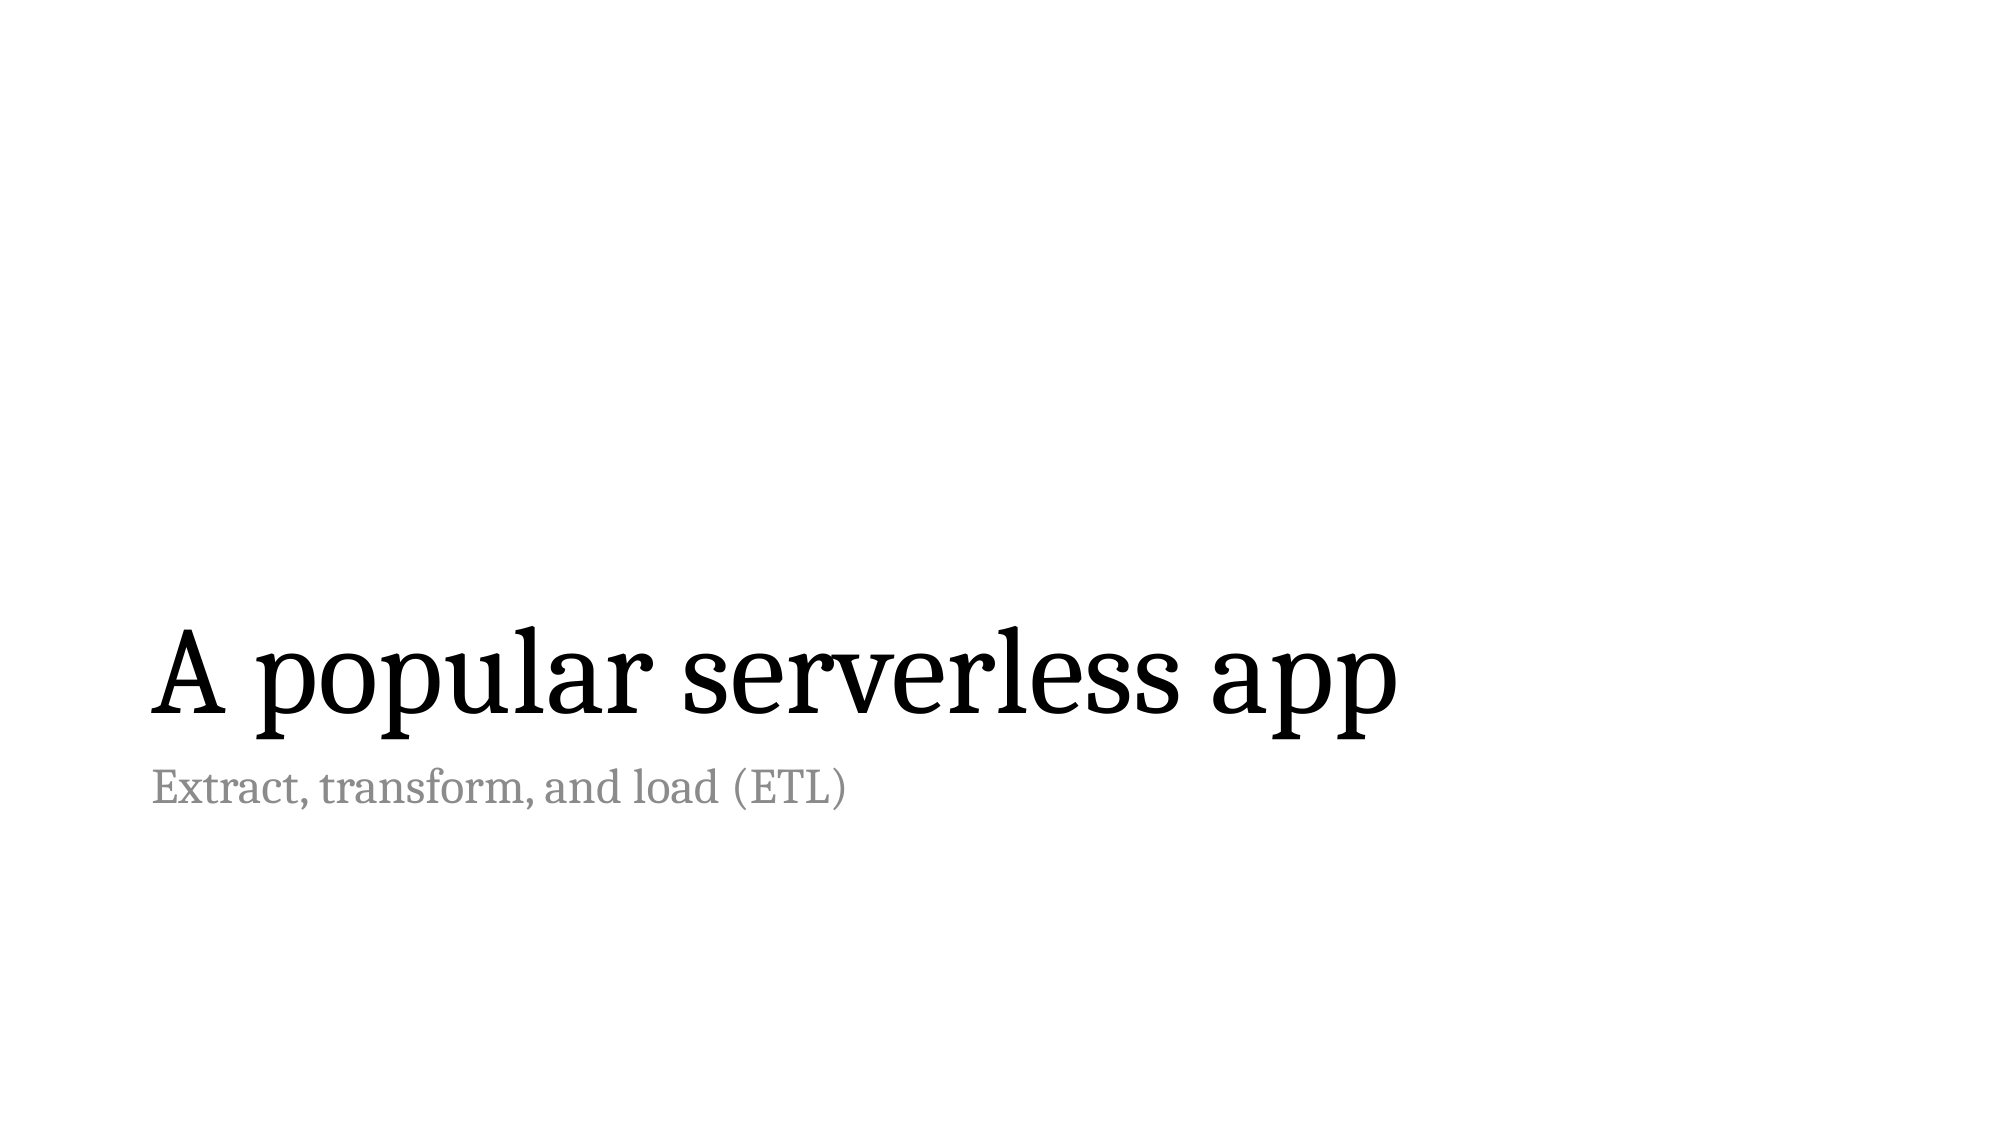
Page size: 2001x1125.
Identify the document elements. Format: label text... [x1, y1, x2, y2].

title A popular serverless app [136, 280, 1862, 749]
list Extract, transform, and load (ETL) [136, 752, 1862, 999]
